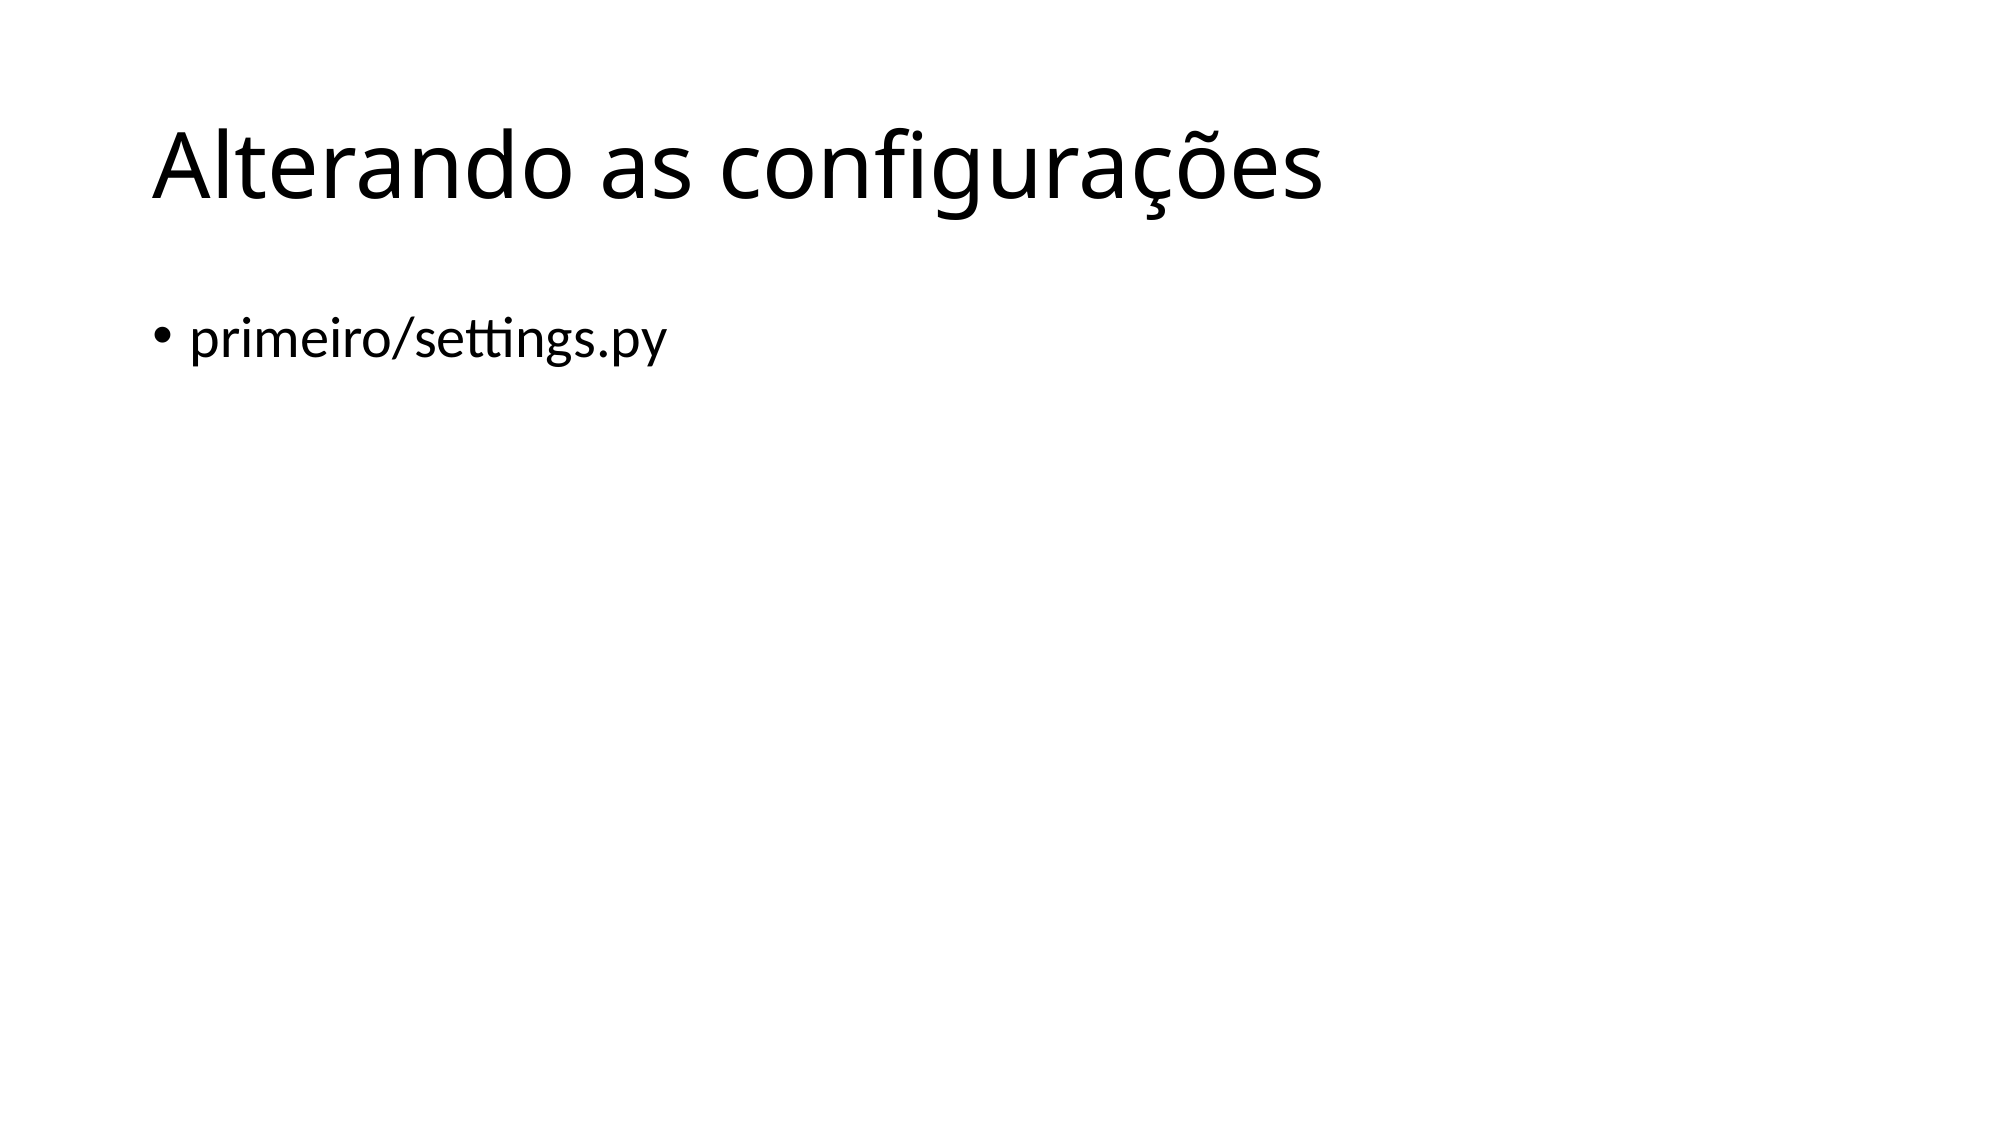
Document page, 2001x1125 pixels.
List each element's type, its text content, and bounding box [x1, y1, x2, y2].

list primeiro/settings.py [137, 299, 1863, 1014]
title Alterando as configurações [137, 59, 1863, 278]
